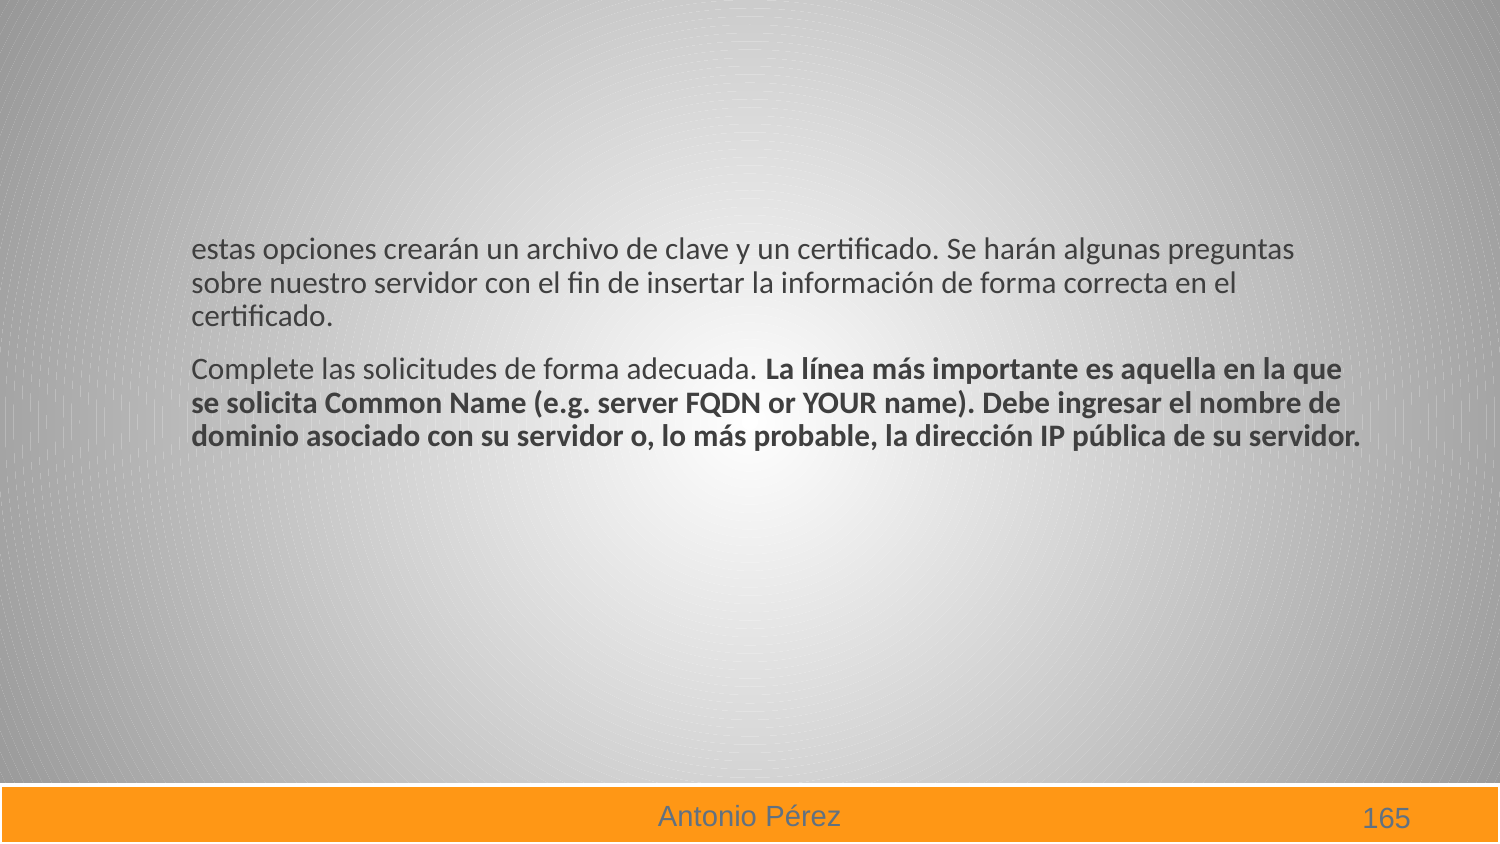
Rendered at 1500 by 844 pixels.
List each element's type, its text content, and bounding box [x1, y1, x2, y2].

list estas opciones crearán un archivo de clave y un certificado. Se harán algunas preguntas sobre nuestro servidor con el fin de insertar la información de forma correcta en el certificado. Complete las solicitudes de forma adecuada. La línea más importante es aquella en la que se solicita Common Name (e.g. server FQDN or YOUR name). Debe ingresar el nombre de dominio asociado con su servidor o, lo más probable, la dirección IP pública de su servidor. [135, 227, 1373, 723]
